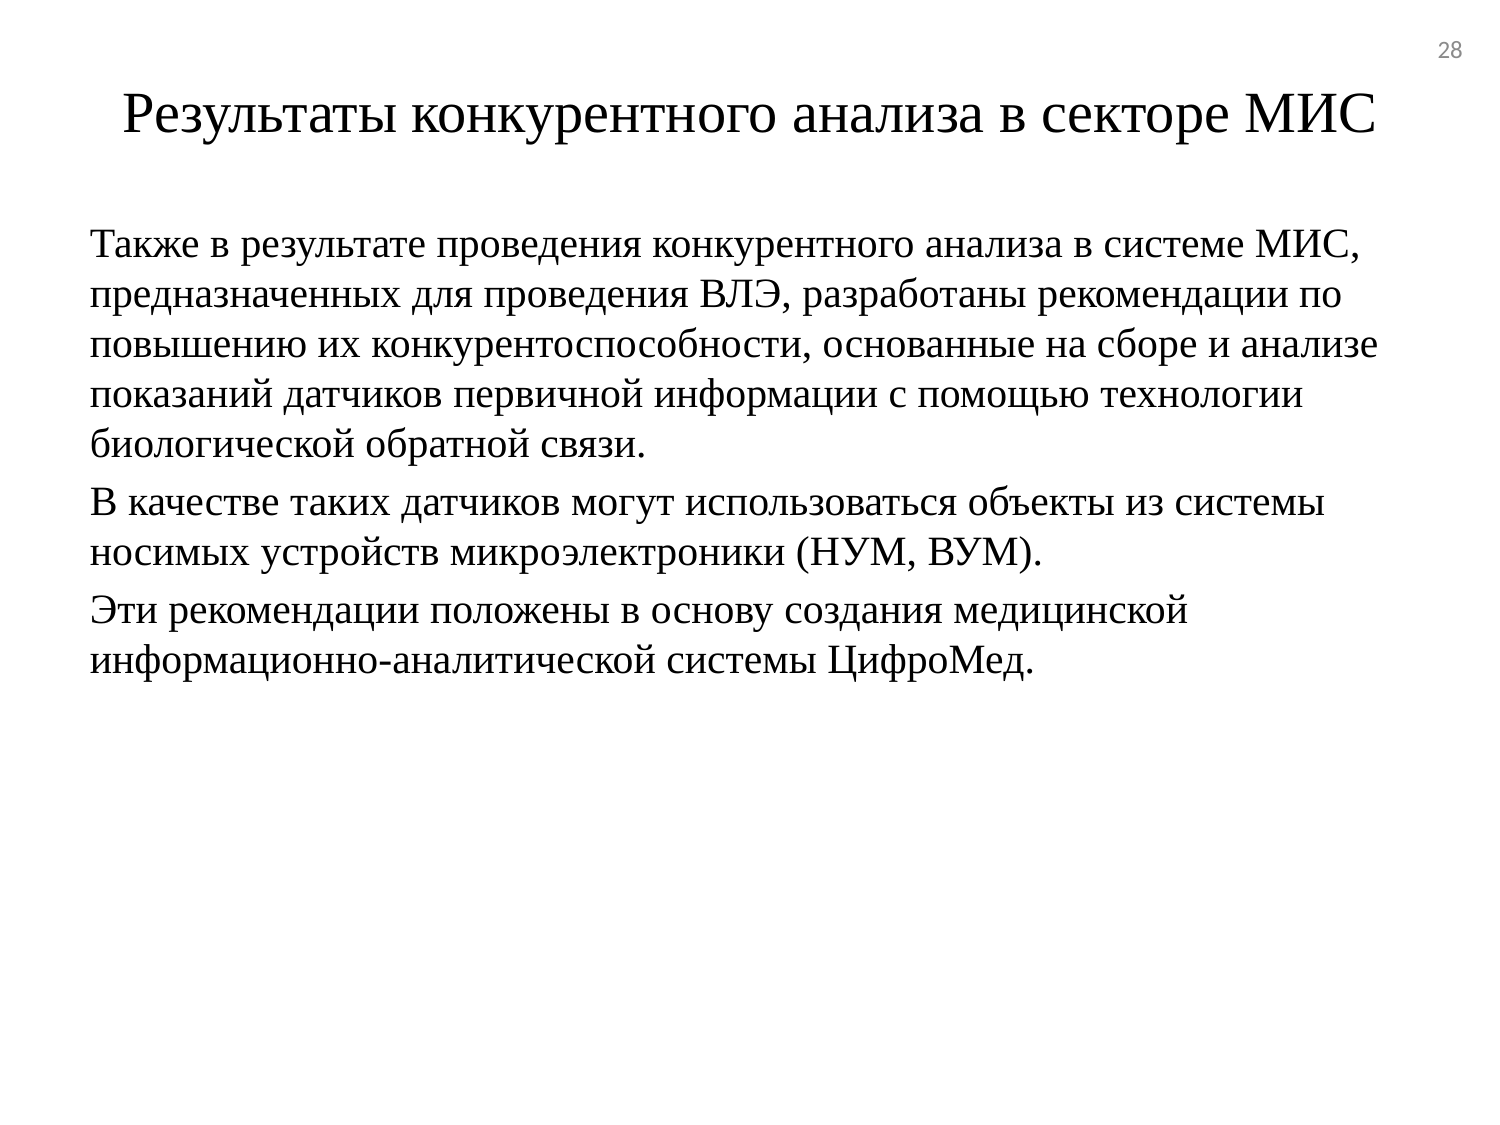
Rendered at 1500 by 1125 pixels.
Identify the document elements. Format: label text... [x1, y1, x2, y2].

title Результаты конкурентного анализа в секторе МИС [74, 44, 1426, 173]
text_box Также в результате проведения конкурентного анализа в системе МИС, предназначенных для проведения ВЛЭ, разработаны рекомендации по повышению их конкурентоспособности, основанные на сборе и анализе показаний датчиков первичной информации с помощью технологии биологической обратной связи. В качестве таких датчиков могут использоваться объекты из системы носимых устройств микроэлектроники (НУМ, ВУМ). Эти рекомендации положены в основу создания медицинской информационно-аналитической системы ЦифроМед. [74, 207, 1425, 1024]
slide_number 28 [1127, 19, 1478, 79]
